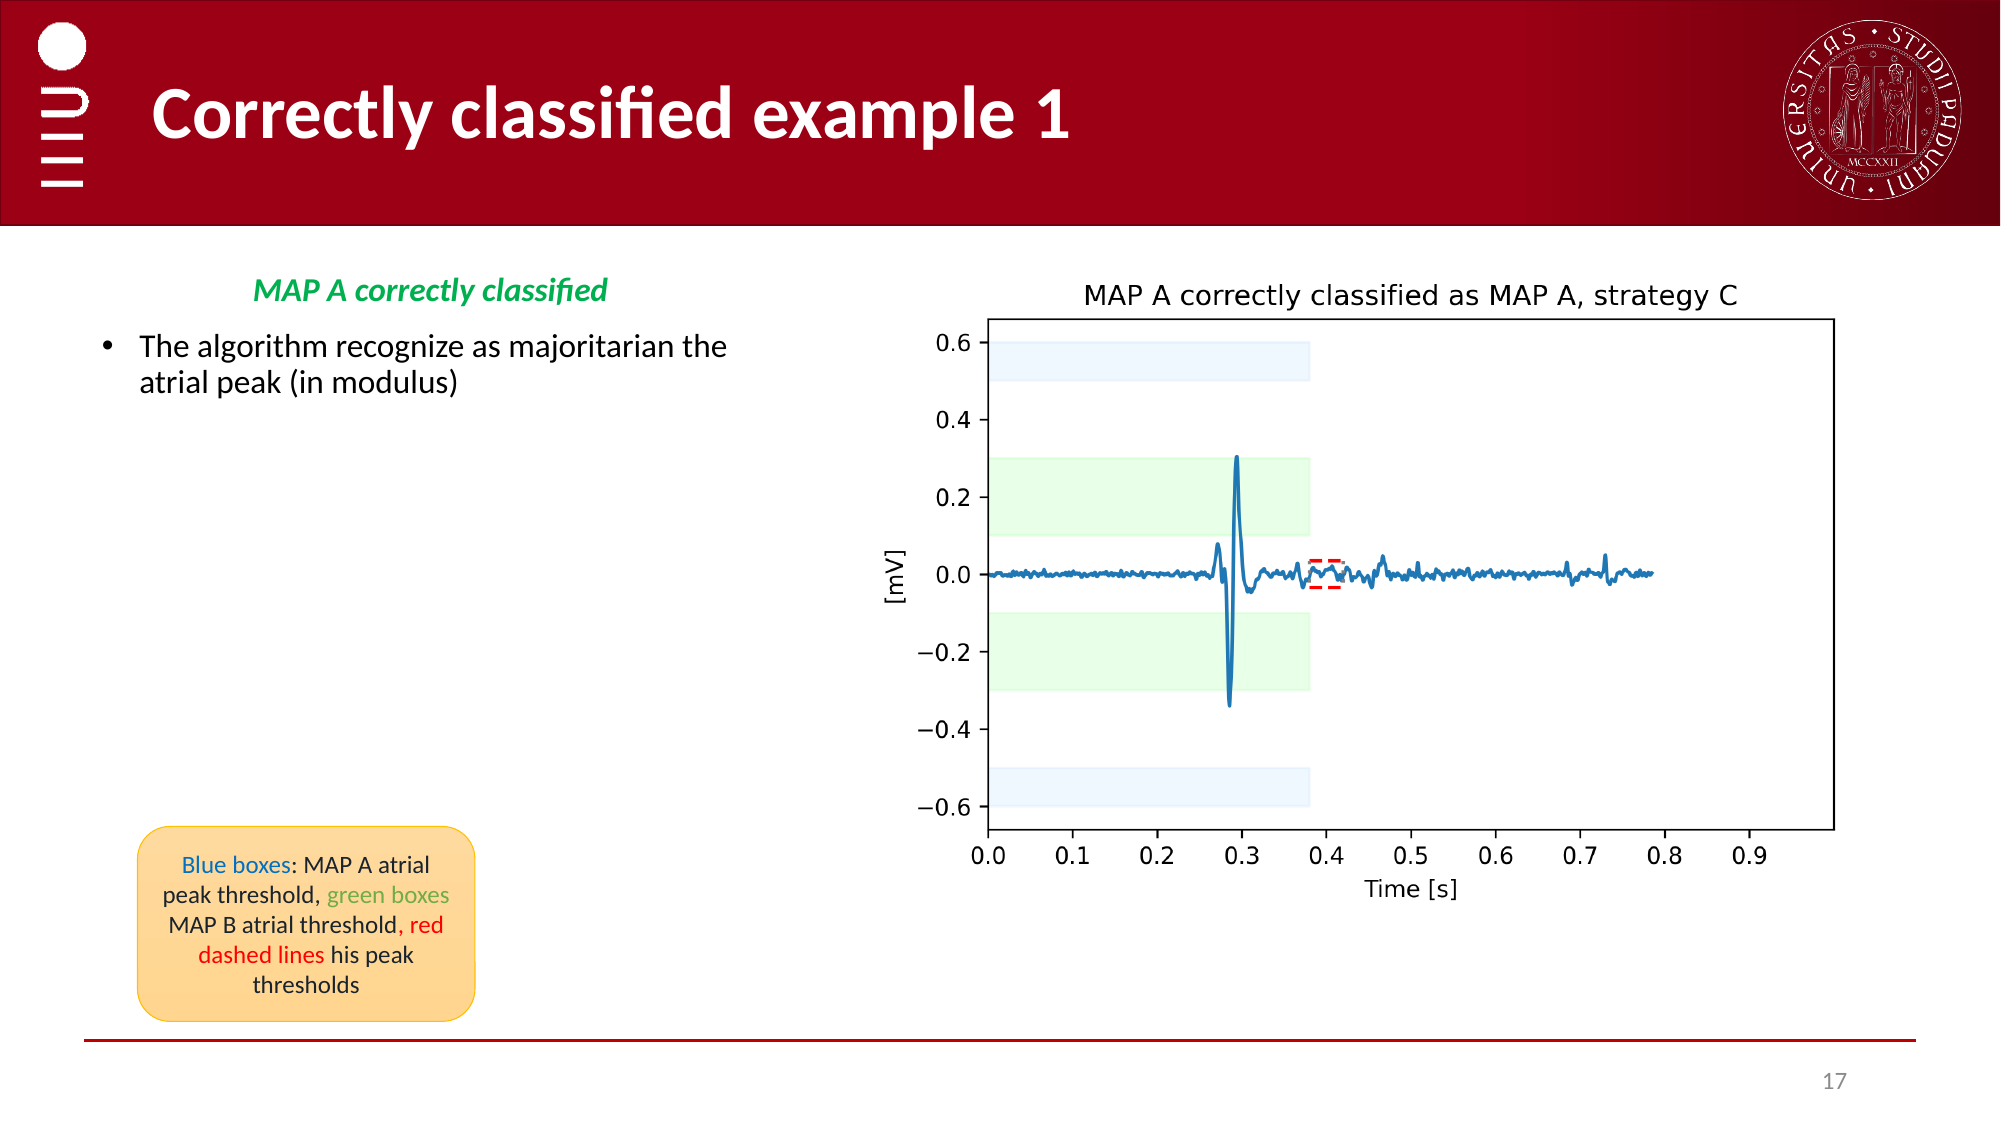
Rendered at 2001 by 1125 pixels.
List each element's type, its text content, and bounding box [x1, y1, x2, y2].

text_box MAP A correctly classified The algorithm recognize as majoritarian the atrial peak (in modulus) [86, 264, 775, 709]
title Correctly classified example 1 [137, 34, 1763, 194]
picture [866, 267, 1850, 918]
picture [1783, 20, 1963, 200]
slide_number 17 [1412, 1049, 1863, 1110]
text_box Blue boxes: MAP A atrial peak threshold, green boxes MAP B atrial threshold, red dashed lines his peak thresholds [136, 825, 476, 1022]
